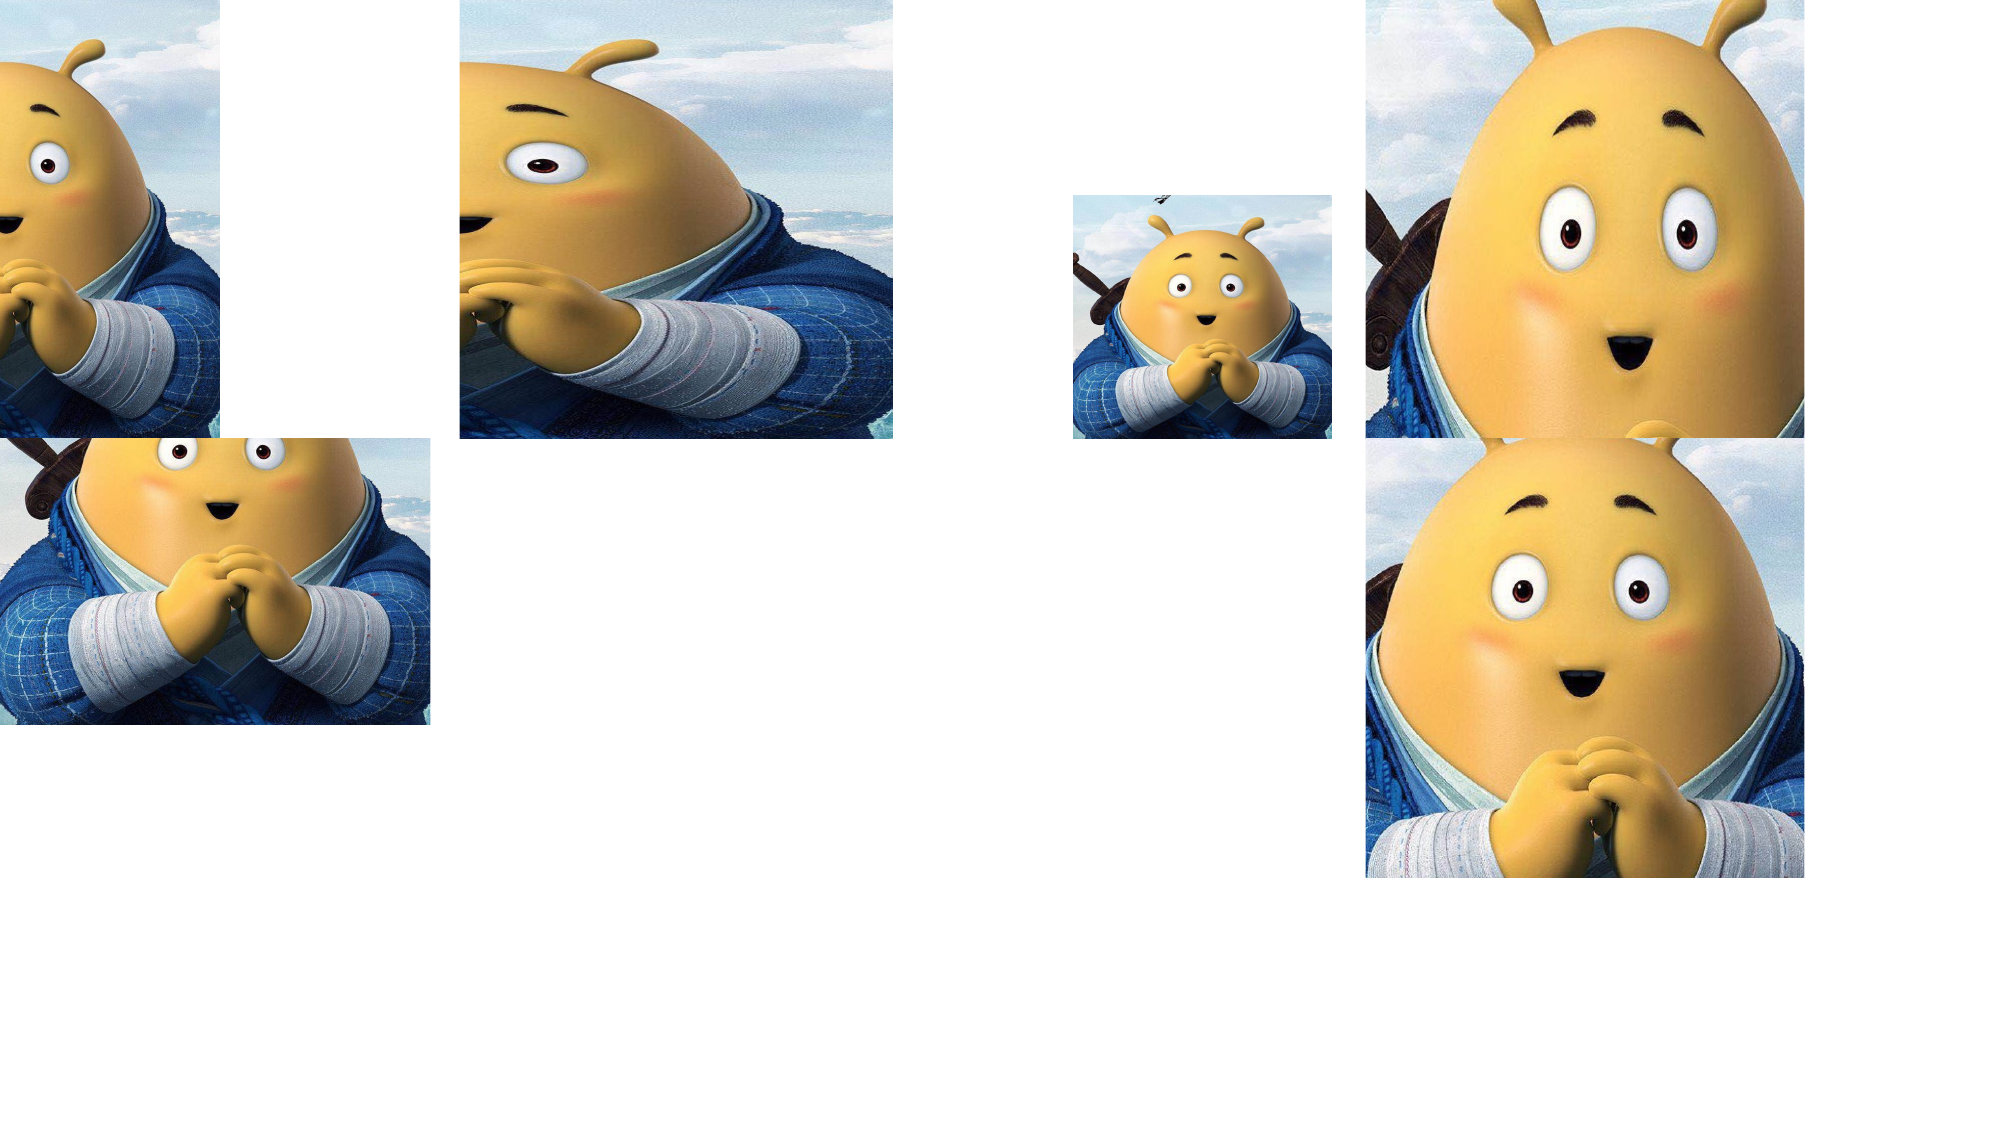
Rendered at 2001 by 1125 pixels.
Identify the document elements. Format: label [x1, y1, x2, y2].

picture [458, 0, 1338, 440]
picture [1365, 0, 1805, 878]
picture [0, 0, 440, 878]
